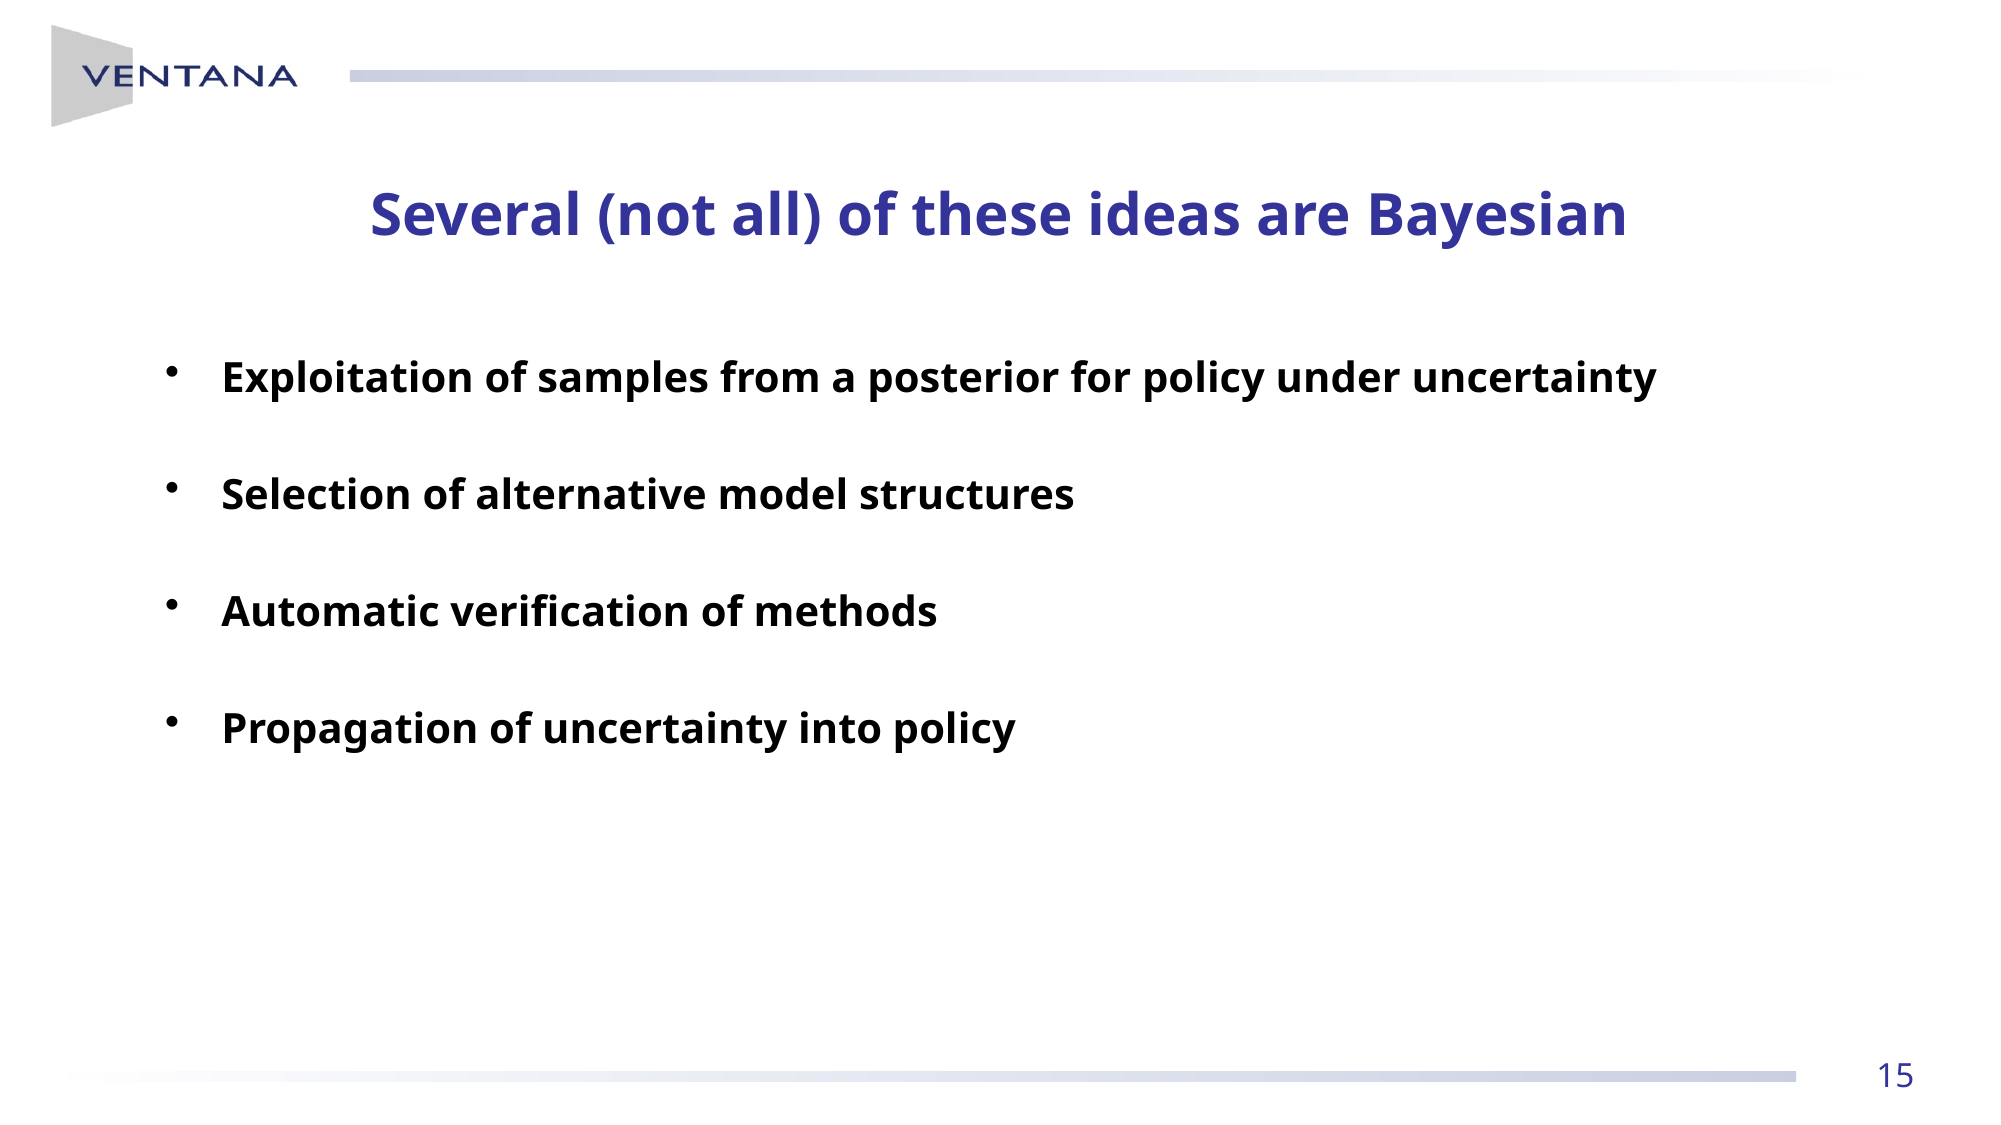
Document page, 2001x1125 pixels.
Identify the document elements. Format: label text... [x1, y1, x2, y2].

picture [0, 0, 367, 153]
title Several (not all) of these ideas are Bayesian [150, 137, 1850, 288]
list Exploitation of samples from a posterior for policy under uncertainty Selection of alternative model structures Automatic verification of methods Propagation of uncertainty into policy [150, 343, 1850, 1019]
